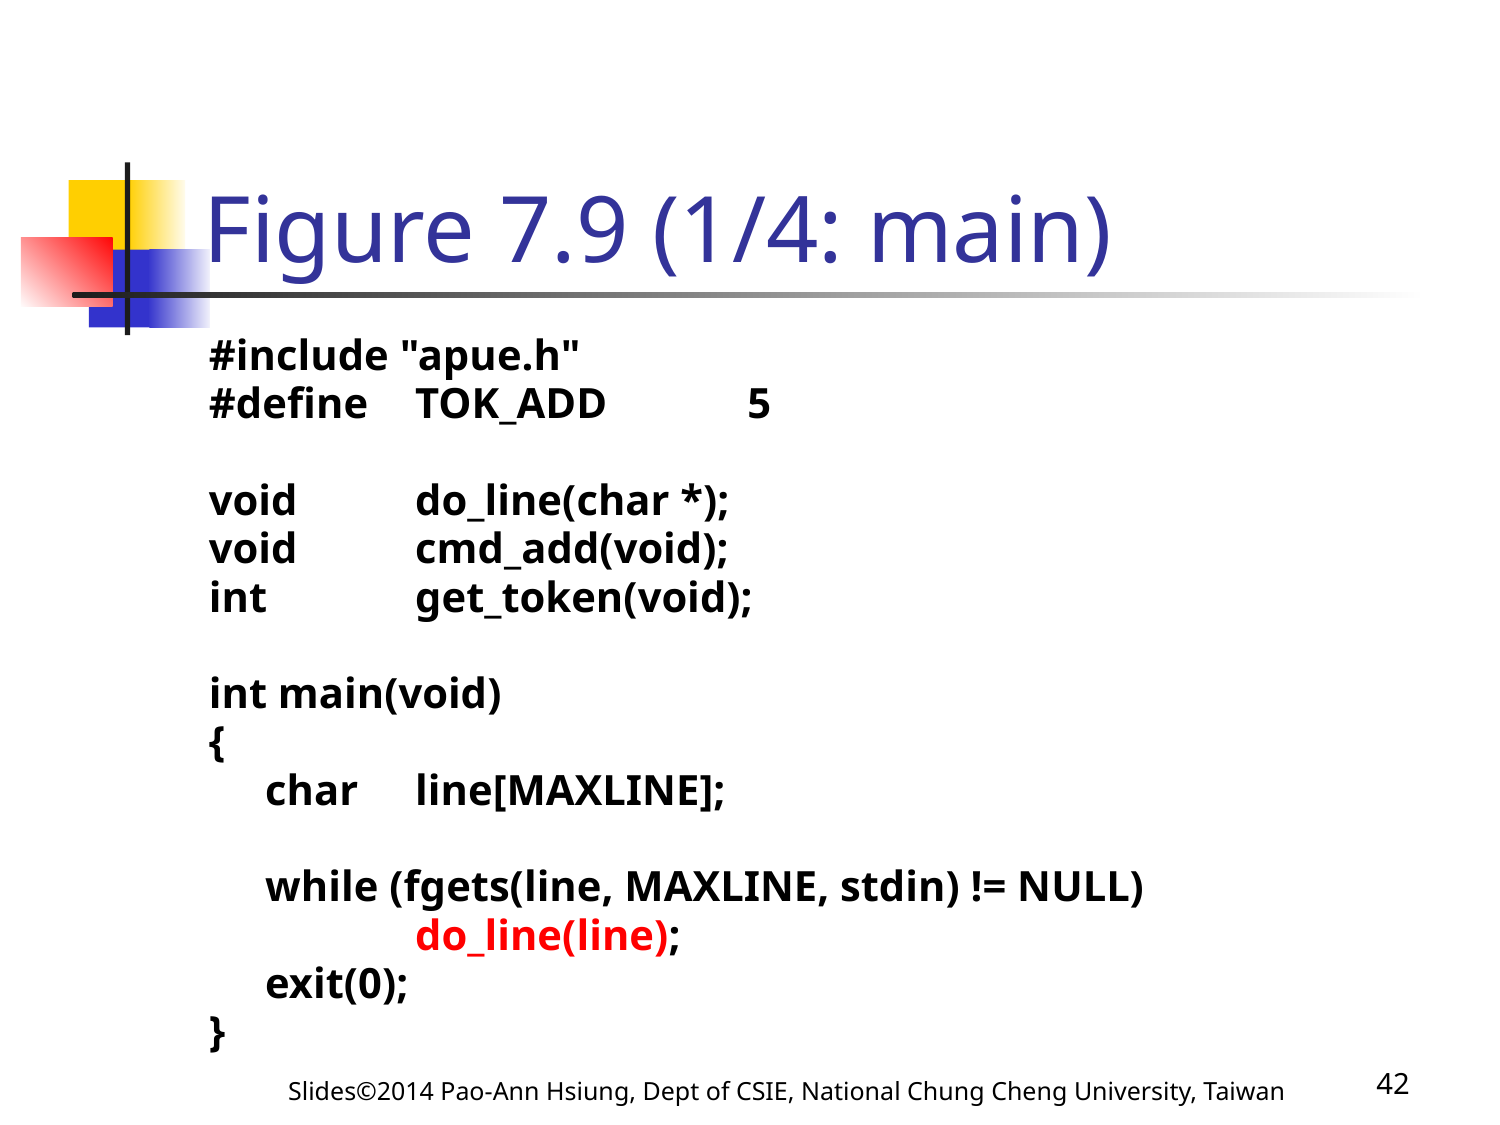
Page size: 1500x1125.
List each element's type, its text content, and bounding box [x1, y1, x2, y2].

list #include "apue.h" #define TOK_ADD 5 void do_line(char *); void cmd_add(void); int get_token(void); int main(void) { char line[MAXLINE]; while (fgets(line, MAXLINE, stdin) != NULL) do_line(line); exit(0); } [193, 330, 1470, 1095]
slide_number 42 [1112, 1095, 1426, 1113]
title Figure 7.9 (1/4: main) [188, 101, 1468, 289]
footer Slides©2014 Pao-Ann Hsiung, Dept of CSIE, National Chung Cheng University, Taiwan [265, 1095, 1112, 1113]
